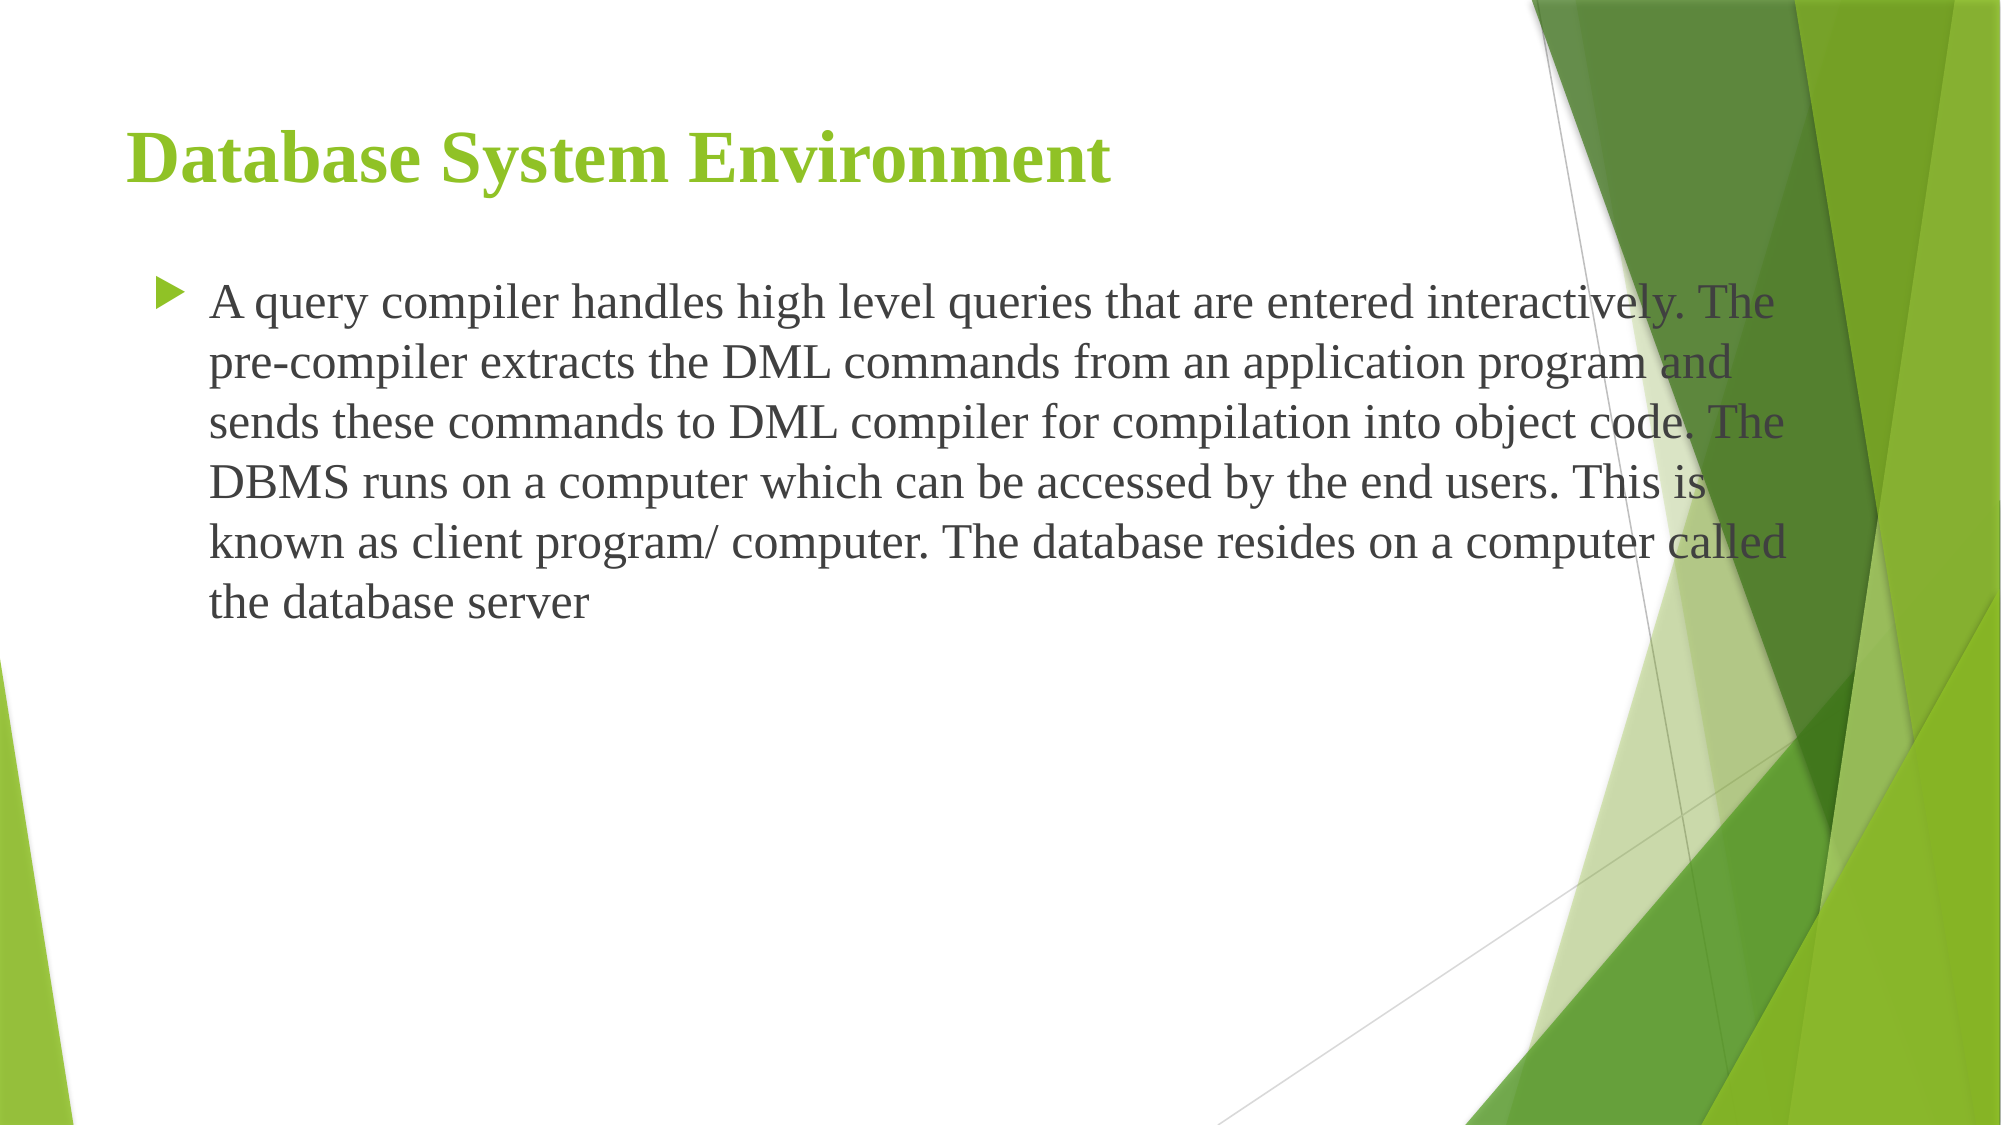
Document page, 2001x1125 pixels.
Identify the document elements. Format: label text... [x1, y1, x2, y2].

title Database System Environment [111, 99, 1522, 317]
list A query compiler handles high level queries that are entered interactively. The pre-compiler extracts the DML commands from an application program and sends these commands to DML compiler for compilation into object code. The DBMS runs on a computer which can be accessed by the end users. This is known as client program/ computer. The database resides on a computer called the database server [137, 260, 1863, 1014]
